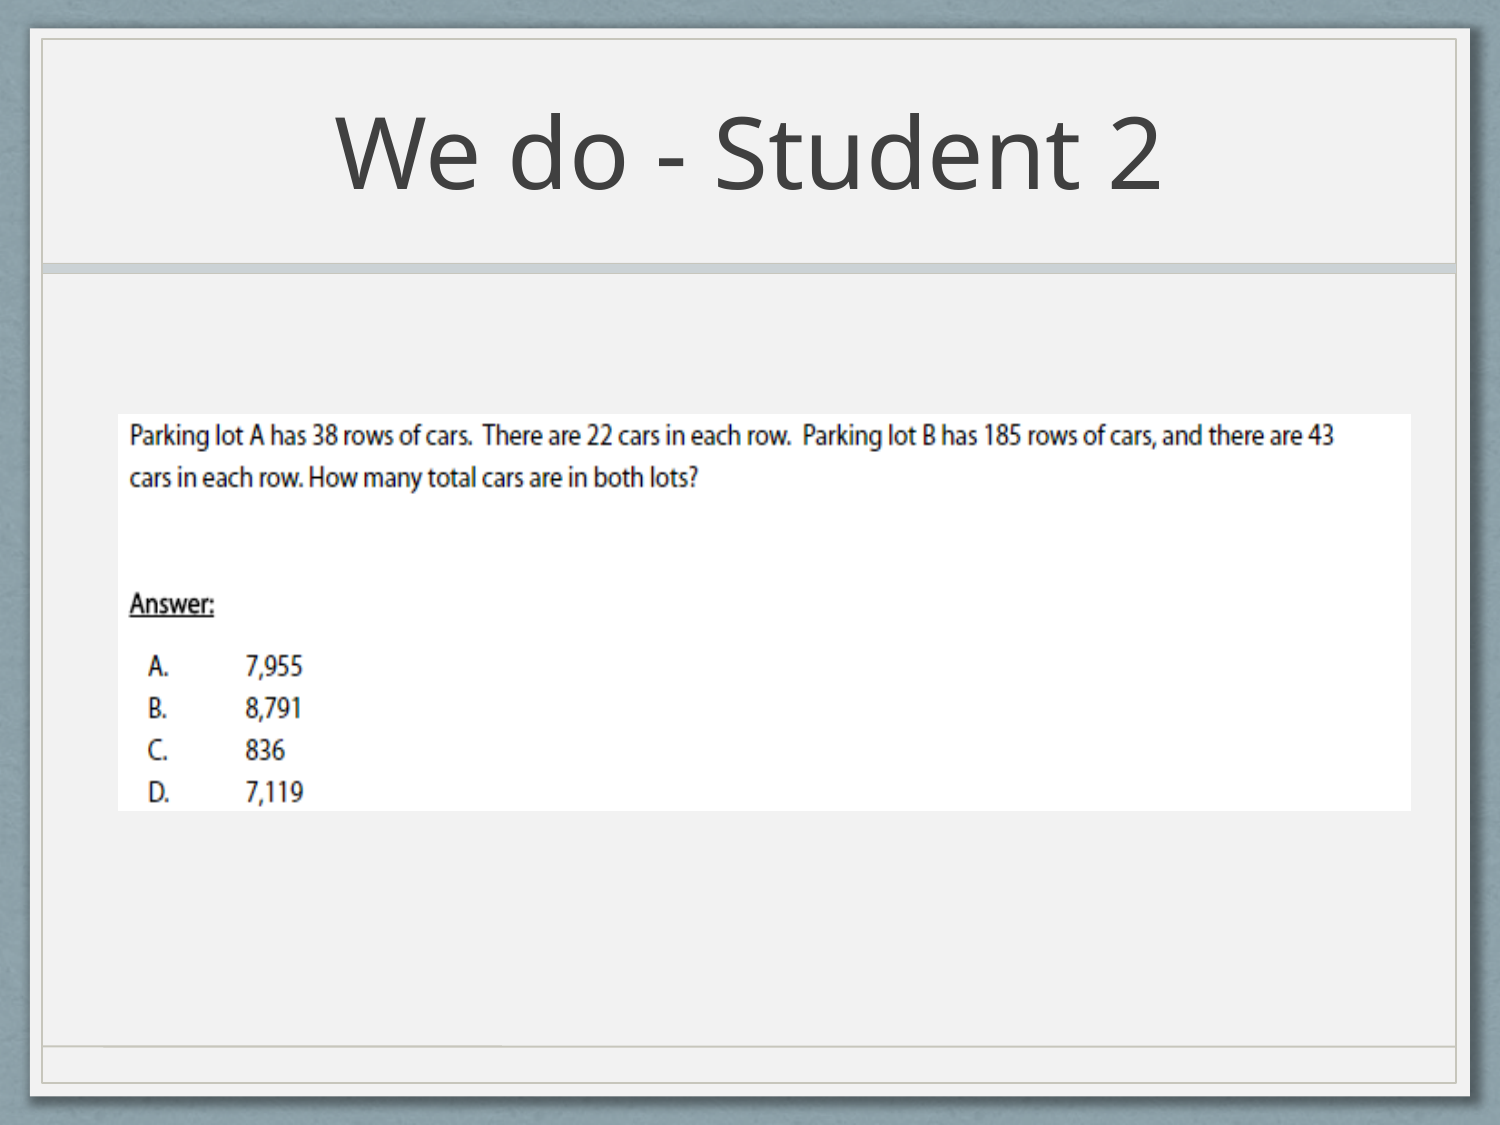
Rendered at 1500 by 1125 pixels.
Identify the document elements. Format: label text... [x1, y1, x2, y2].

picture [118, 414, 1412, 812]
title We do - Student 2 [147, 40, 1353, 260]
